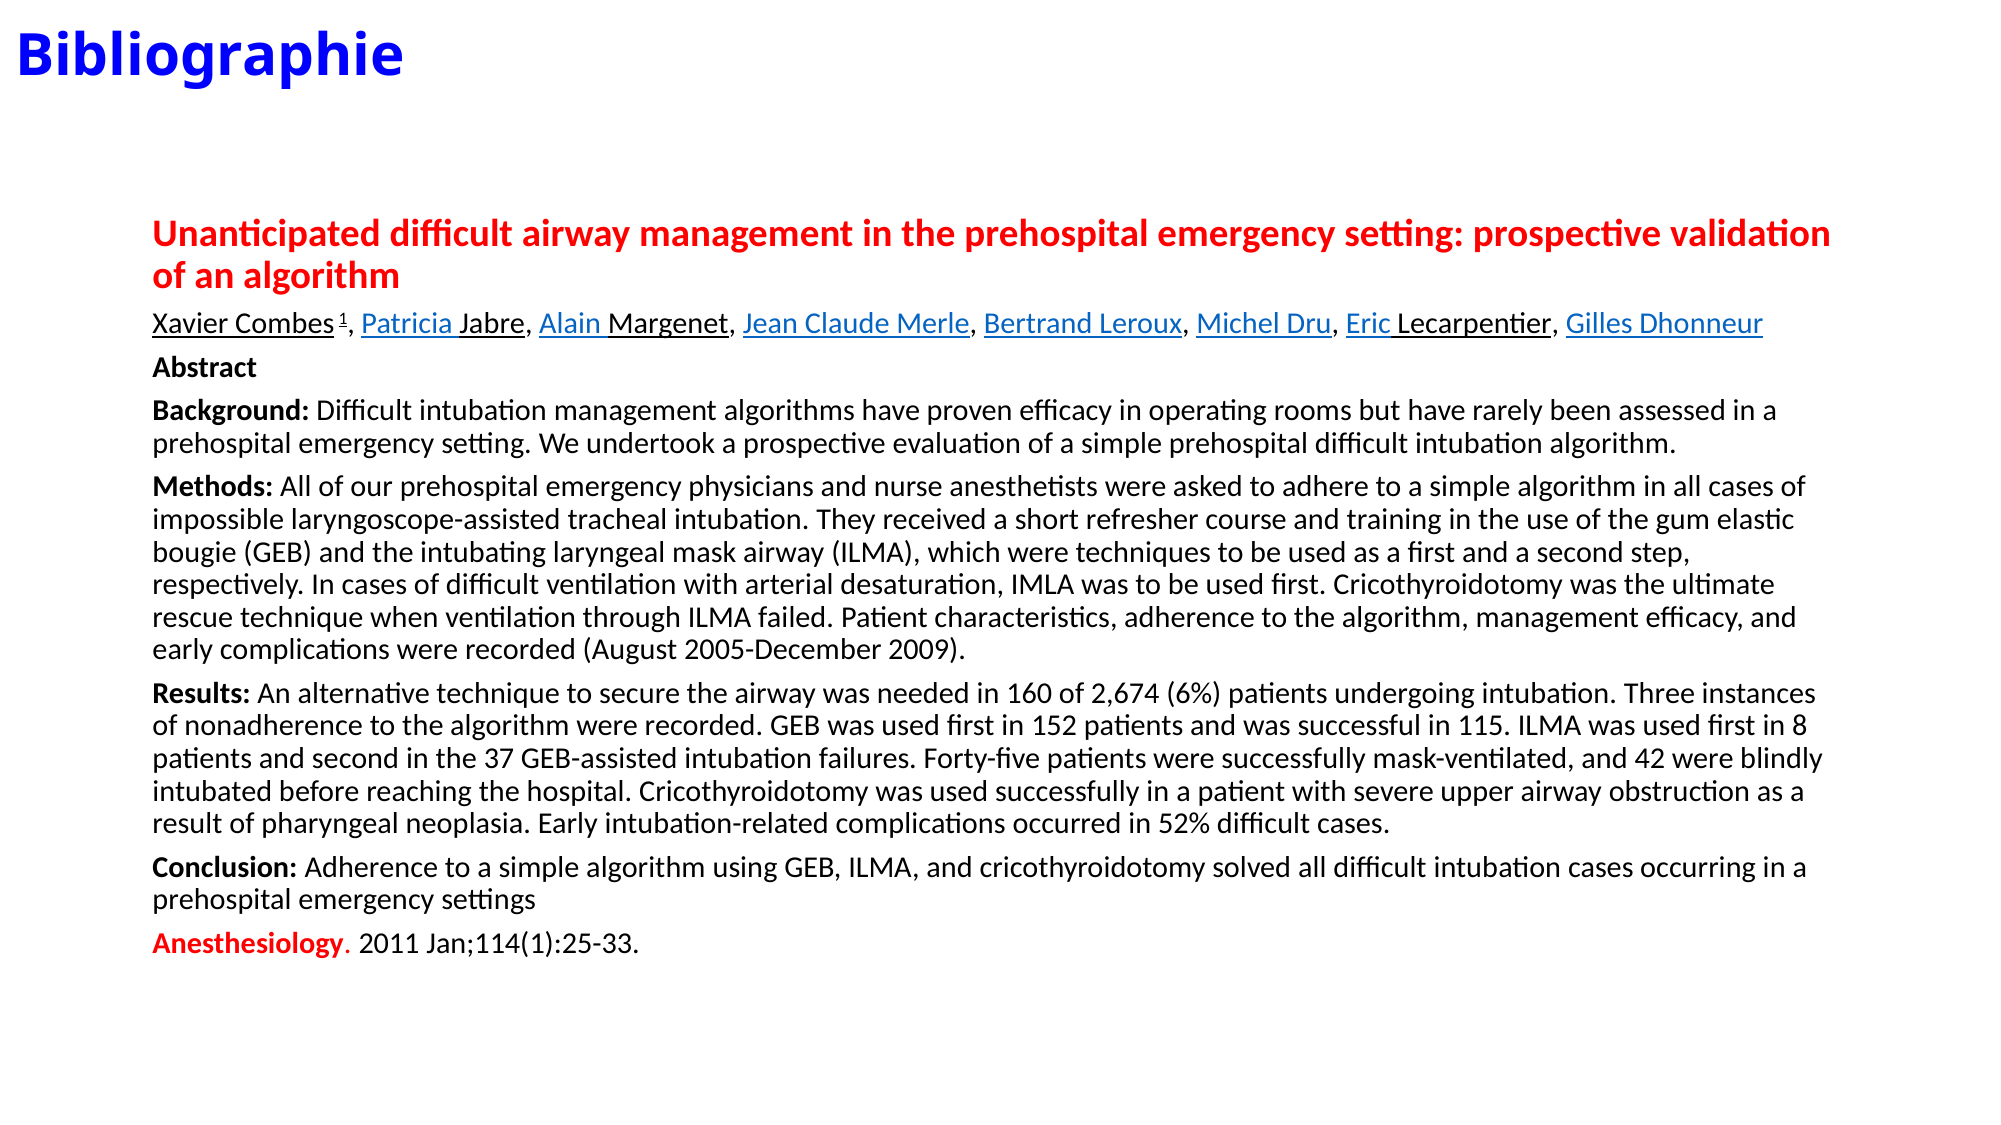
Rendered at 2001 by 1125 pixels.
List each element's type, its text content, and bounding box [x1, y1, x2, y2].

list Unanticipated difficult airway management in the prehospital emergency setting: prospective validation of an algorithm Xavier Combes 1, Patricia Jabre, Alain Margenet, Jean Claude Merle, Bertrand Leroux, Michel Dru, Eric Lecarpentier, Gilles Dhonneur Abstract Background: Difficult intubation management algorithms have proven efficacy in operating rooms but have rarely been assessed in a prehospital emergency setting. We undertook a prospective evaluation of a simple prehospital difficult intubation algorithm. Methods: All of our prehospital emergency physicians and nurse anesthetists were asked to adhere to a simple algorithm in all cases of impossible laryngoscope-assisted tracheal intubation. They received a short refresher course and training in the use of the gum elastic bougie (GEB) and the intubating laryngeal mask airway (ILMA), which were techniques to be used as a first and a second step, respectively. In cases of difficult ventilation with arterial desaturation, IMLA was to be used first. Cricothyroidotomy was the ultimate rescue technique when ventilation through ILMA failed. Patient characteristics, adherence to the algorithm, management efficacy, and early complications were recorded (August 2005-December 2009). Results: An alternative technique to secure the airway was needed in 160 of 2,674 (6%) patients undergoing intubation. Three instances of nonadherence to the algorithm were recorded. GEB was used first in 152 patients and was successful in 115. ILMA was used first in 8 patients and second in the 37 GEB-assisted intubation failures. Forty-five patients were successfully mask-ventilated, and 42 were blindly intubated before reaching the hospital. Cricothyroidotomy was used successfully in a patient with severe upper airway obstruction as a result of pharyngeal neoplasia. Early intubation-related complications occurred in 52% difficult cases. Conclusion: Adherence to a simple algorithm using GEB, ILMA, and cricothyroidotomy solved all difficult intubation cases occurring in a prehospital emergency settings Anesthesiology. 2011 Jan;114(1):25-33. [137, 205, 1863, 983]
title Bibliographie [0, 3, 1725, 110]
